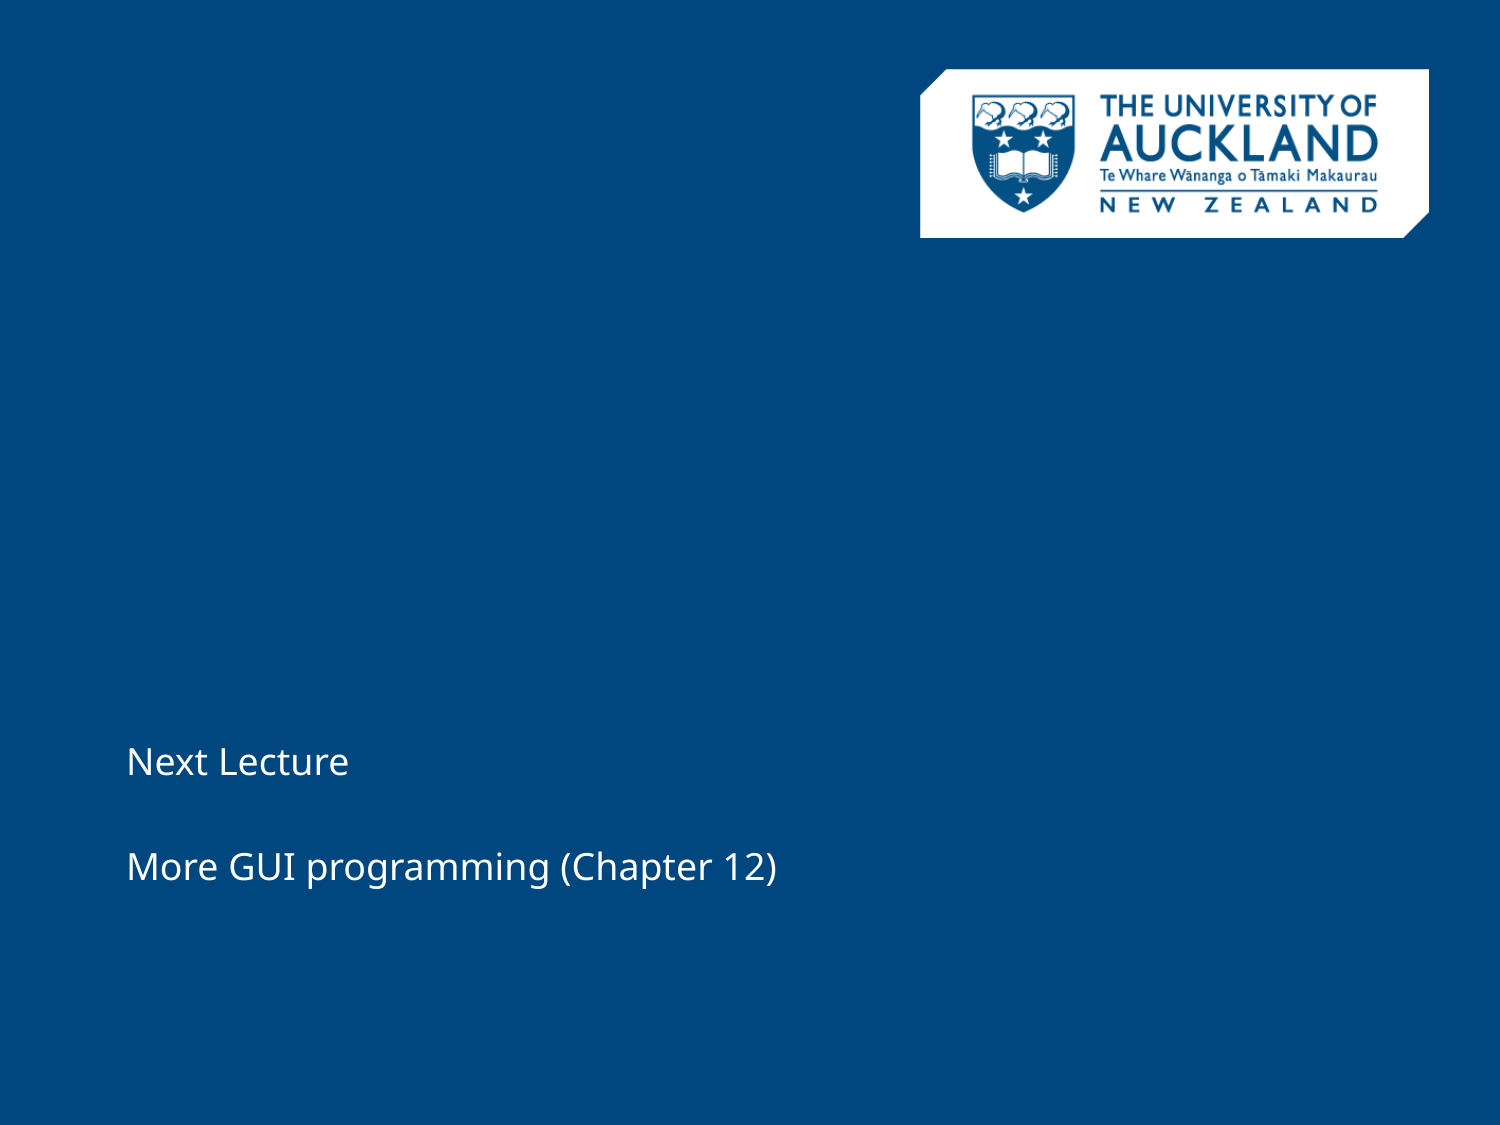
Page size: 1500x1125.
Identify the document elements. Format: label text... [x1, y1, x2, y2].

list Next Lecture More GUI programming (Chapter 12) [111, 374, 1429, 896]
picture [920, 69, 1429, 238]
